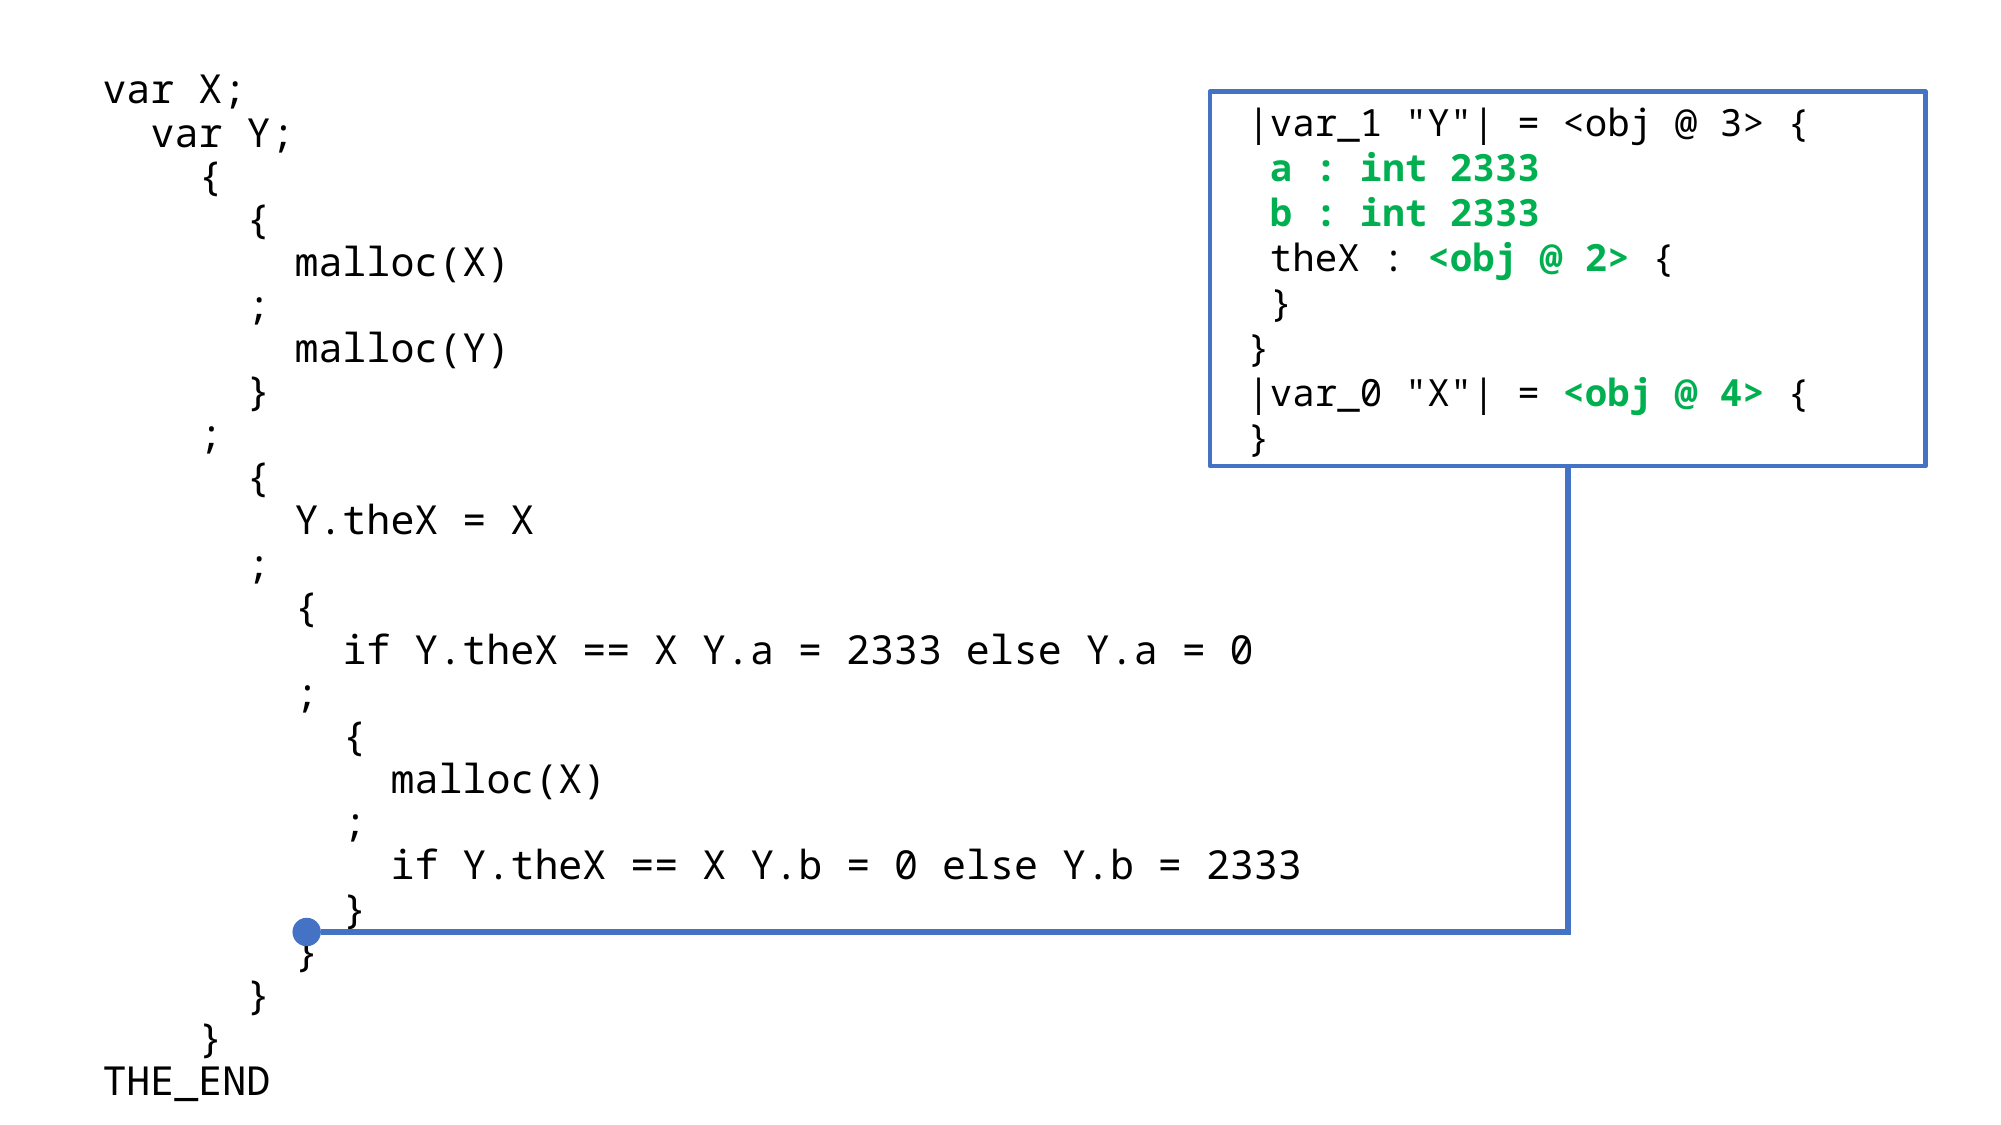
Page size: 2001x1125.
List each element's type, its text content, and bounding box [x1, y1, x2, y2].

list var X; var Y; { { malloc(X) ; malloc(Y) } ; { Y.theX = X ; { if Y.theX == X Y.a = 2333 else Y.a = 0 ; { malloc(X) ; if Y.theX == X Y.b = 0 else Y.b = 2333 } } } } THE_END [87, 61, 1894, 1120]
text_box [291, 916, 322, 948]
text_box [320, 470, 1568, 932]
text_box |var_1 "Y"| = <obj @ 3> { a : int 2333 b : int 2333 theX : <obj @ 2> { } } |var_0 "X"| = <obj @ 4> { } [1210, 91, 1926, 467]
